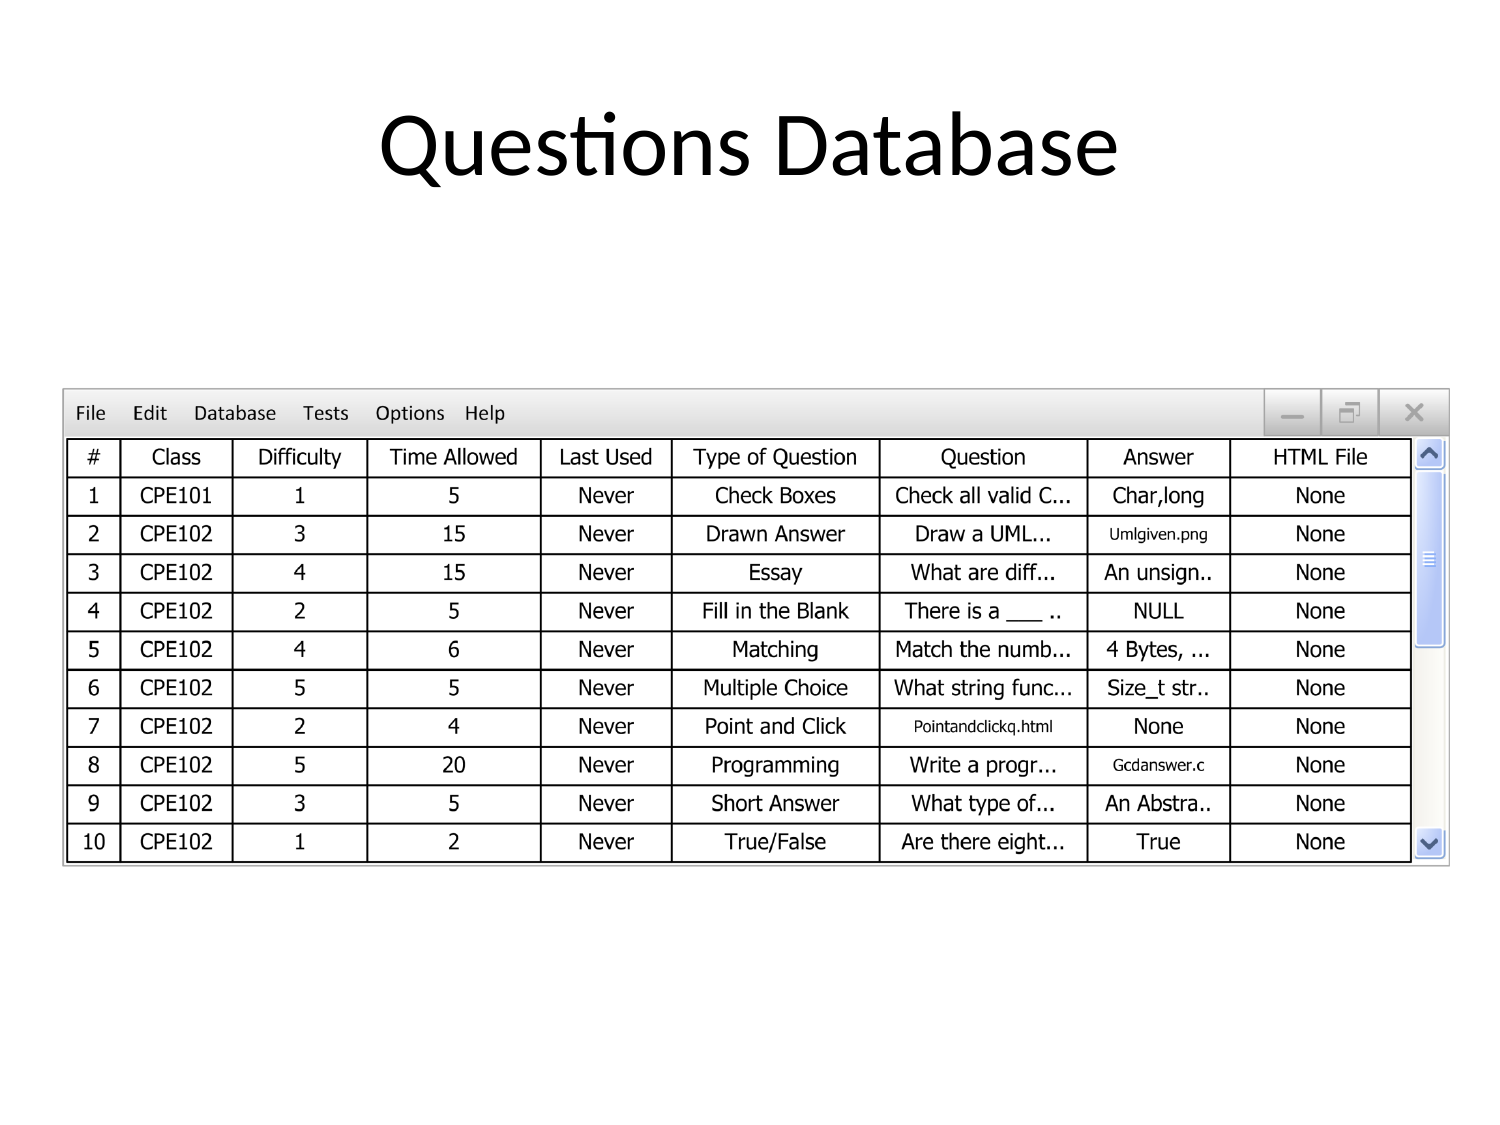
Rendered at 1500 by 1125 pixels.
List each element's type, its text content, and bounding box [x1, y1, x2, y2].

picture [62, 387, 1451, 867]
title Questions Database [75, 45, 1425, 233]
